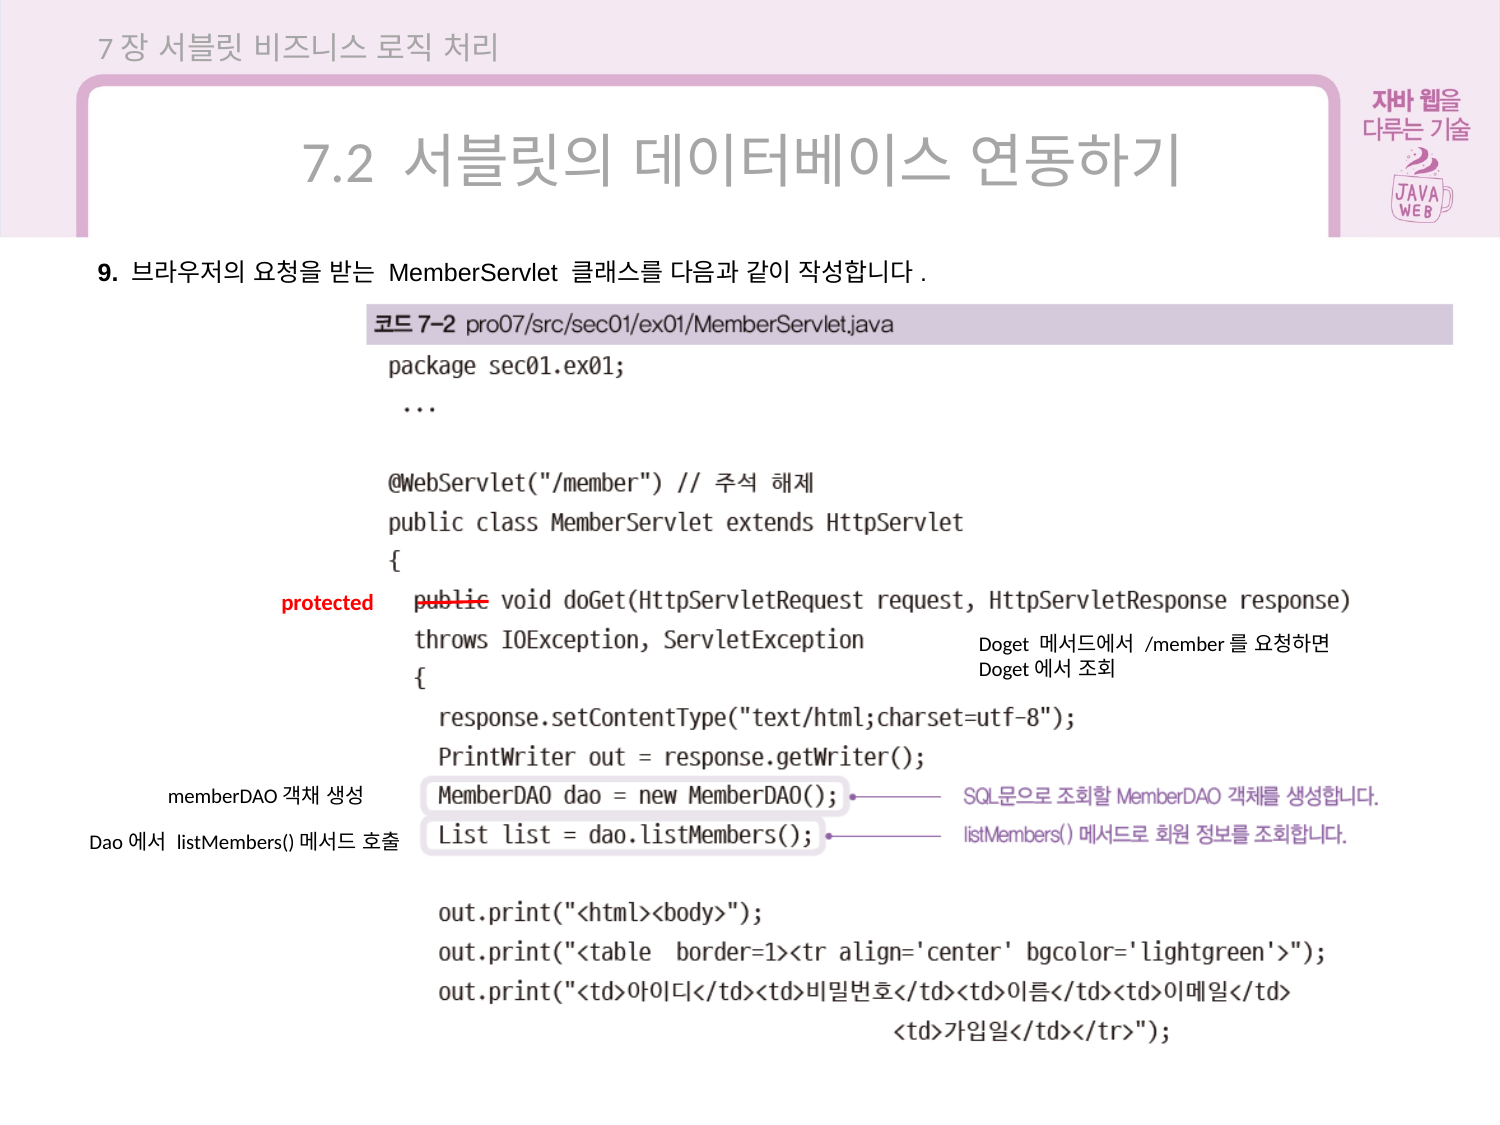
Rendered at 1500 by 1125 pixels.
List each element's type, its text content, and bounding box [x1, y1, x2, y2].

picture [0, 0, 1500, 1125]
text_box protected [266, 579, 359, 623]
text_box 7.2 서블릿의 데이터베이스 연동하기 [217, 117, 1268, 202]
text_box 7장 서블릿 비즈니스 로직 처리 [82, 0, 1133, 74]
text_box 9. 브라우저의 요청을 받는 MemberServlet 클래스를 다음과 같이 작성합니다. [82, 249, 1396, 295]
text_box Dao에서 listMembers()메서드 호출 [74, 821, 359, 861]
text_box memberDAO객채 생성 [153, 775, 359, 816]
